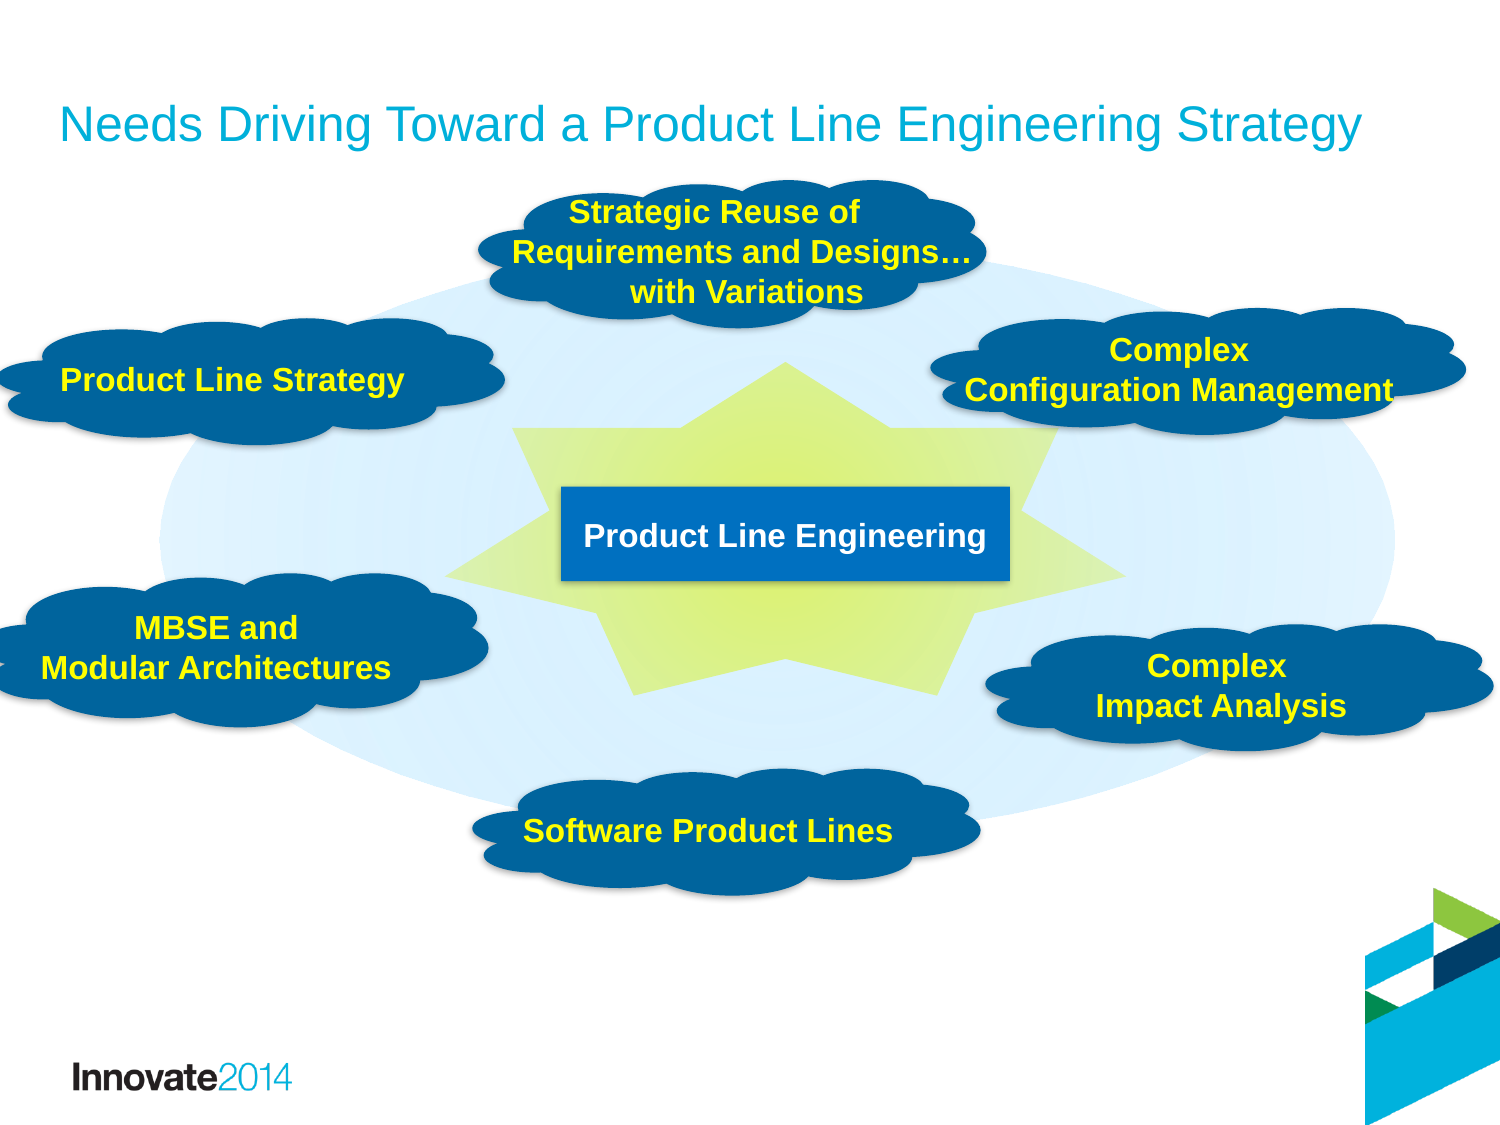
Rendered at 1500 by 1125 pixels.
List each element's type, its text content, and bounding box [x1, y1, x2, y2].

text_box Software Product Lines [472, 768, 981, 896]
title Needs Driving Toward a Product Line Engineering Strategy [43, 91, 1459, 161]
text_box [761, 391, 1243, 543]
text_box [159, 261, 1395, 820]
text_box Complex Configuration Management [930, 307, 1467, 431]
text_box Strategic Reuse of Requirements and Designs… with Variations [478, 180, 987, 329]
picture [1372, 1061, 1500, 1125]
text_box Product Line Engineering [561, 486, 1010, 582]
text_box MBSE and Modular Architectures [0, 573, 489, 728]
picture [1365, 886, 1500, 1023]
text_box Product Line Strategy [0, 318, 505, 446]
picture [71, 1060, 294, 1093]
text_box Complex Impact Analysis [985, 624, 1494, 752]
